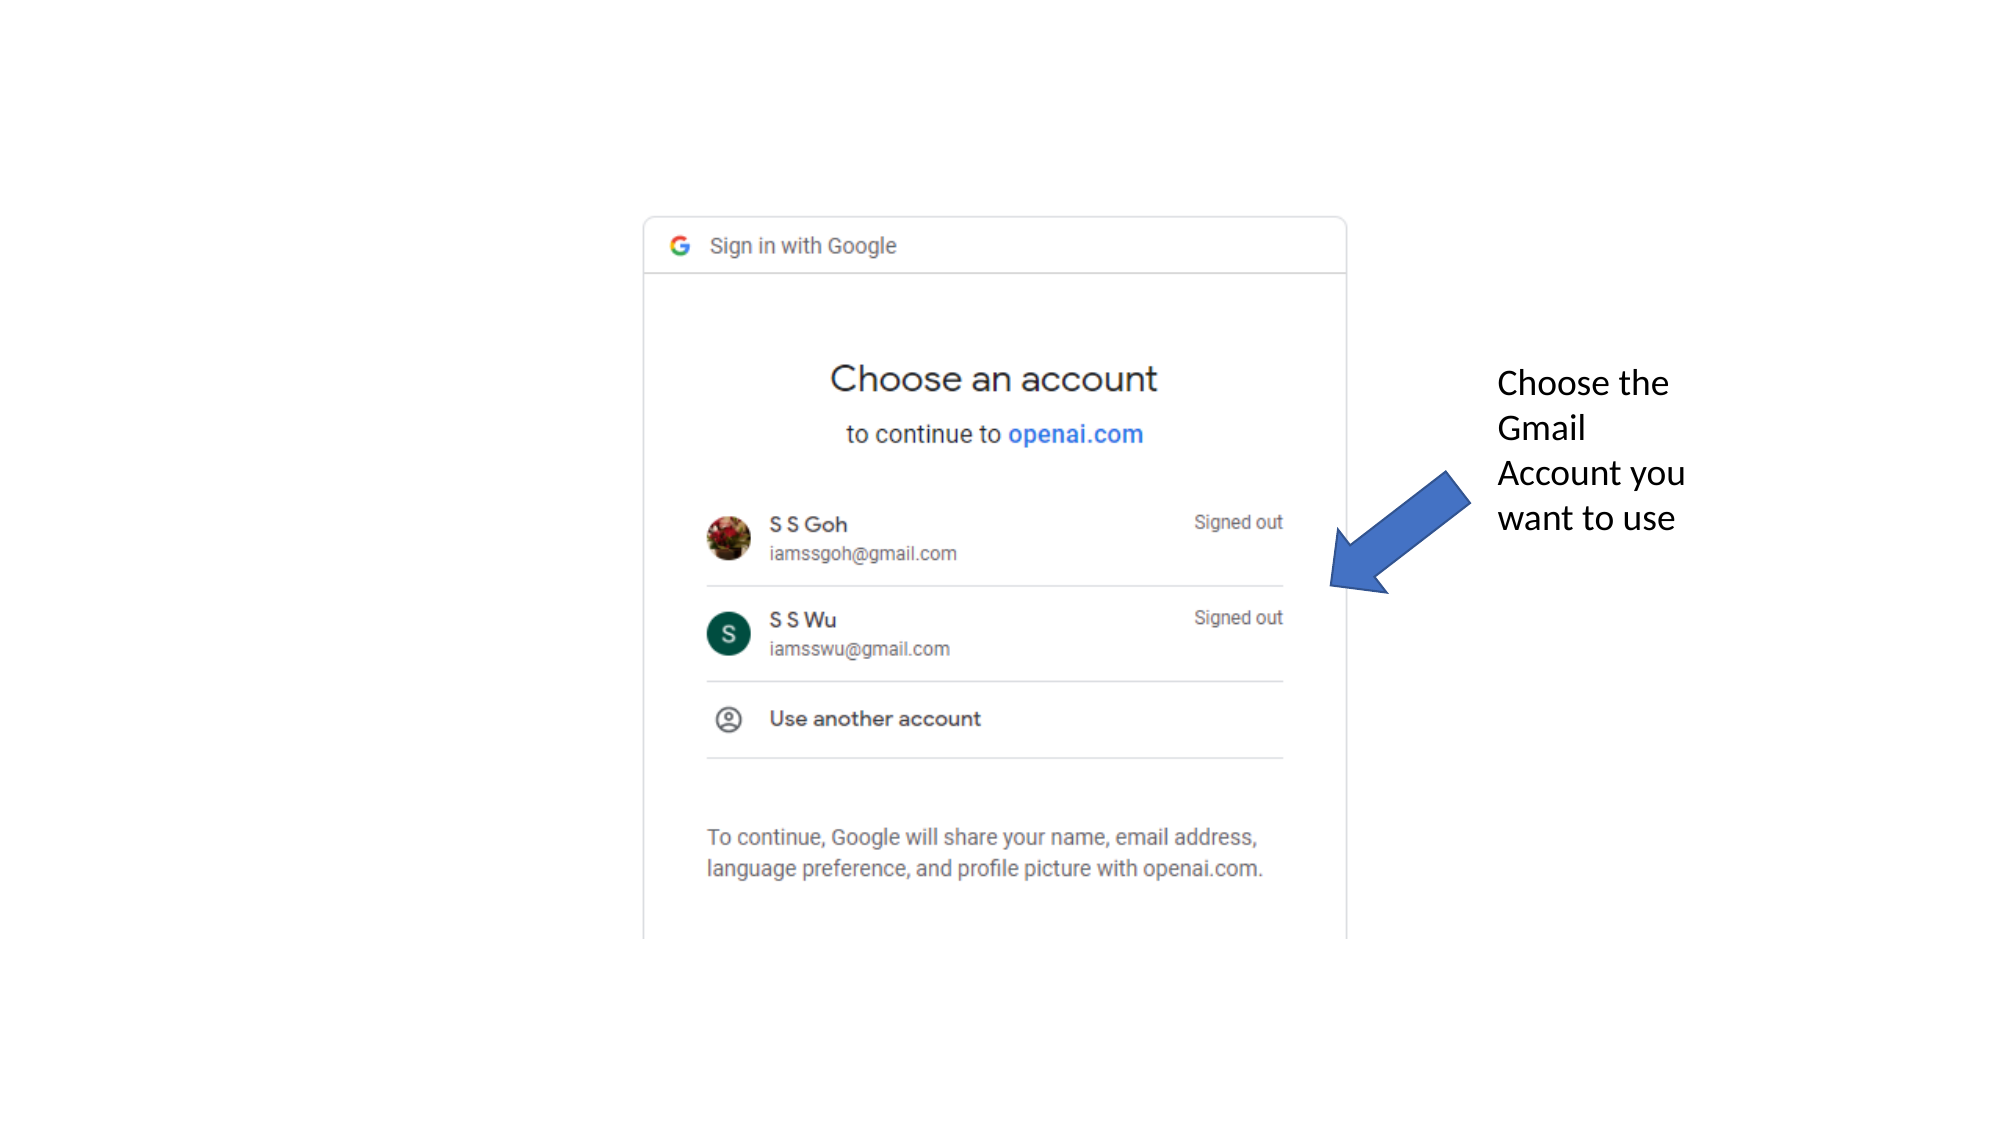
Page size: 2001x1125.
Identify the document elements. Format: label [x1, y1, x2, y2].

text_box [1314, 350, 1733, 576]
picture [585, 185, 1415, 940]
